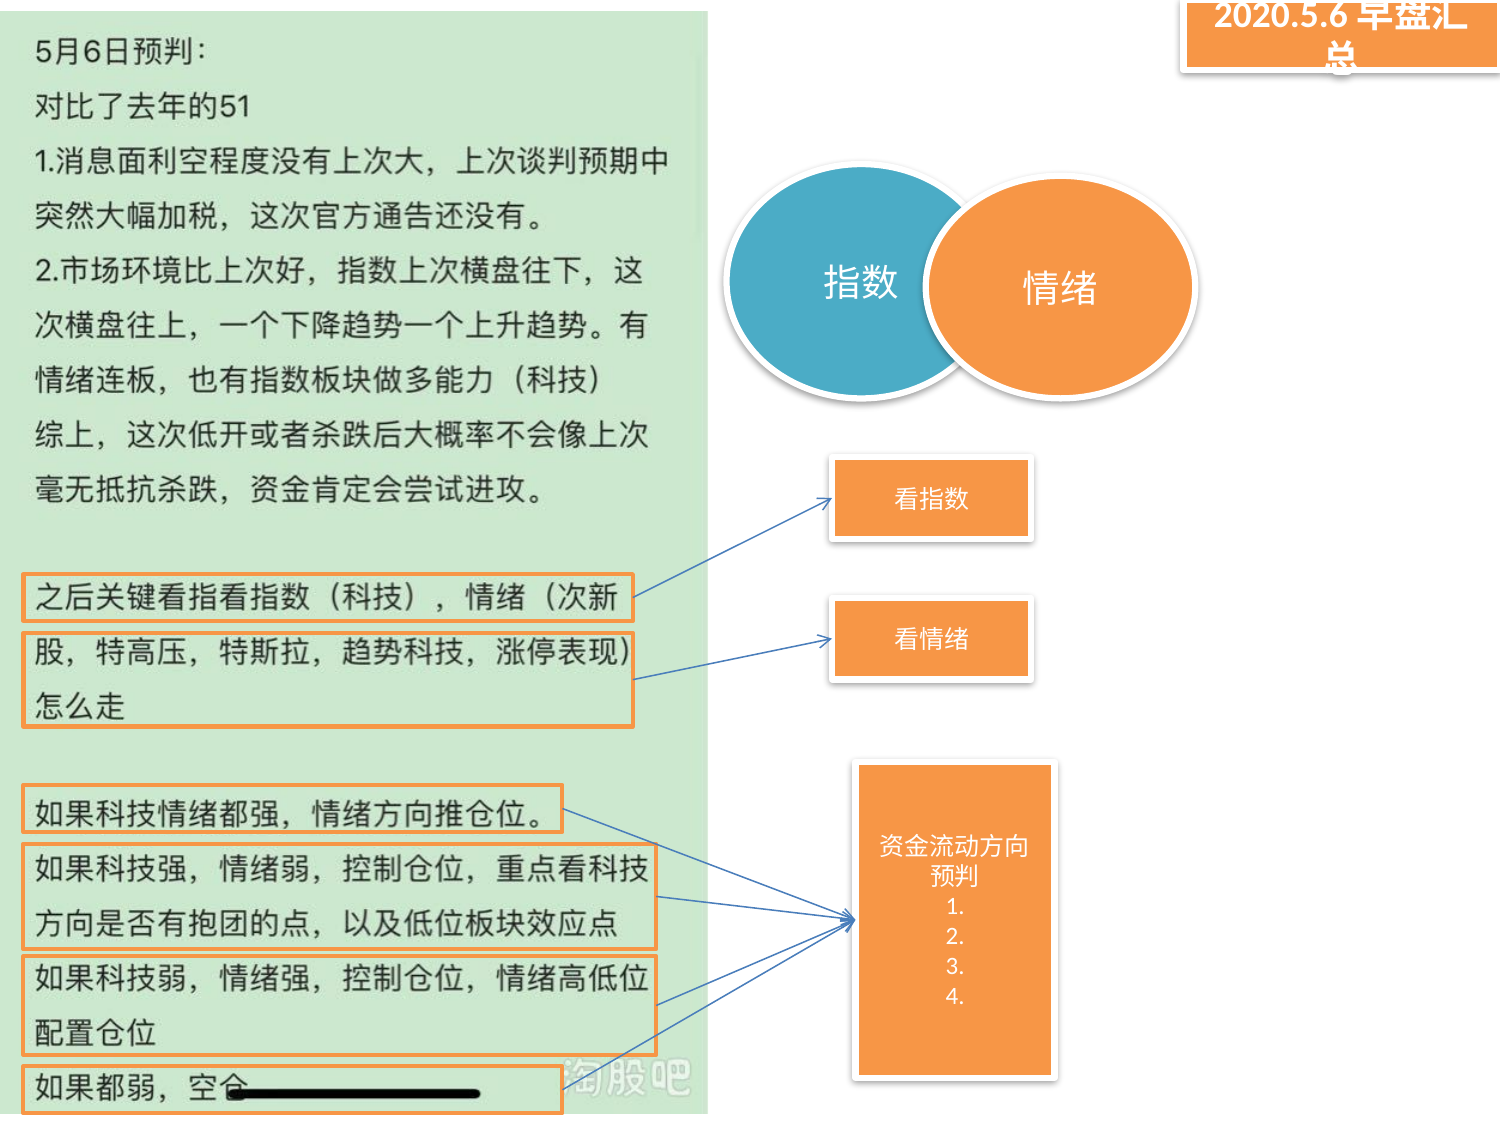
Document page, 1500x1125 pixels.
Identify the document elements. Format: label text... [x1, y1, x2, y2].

text_box 看指数 [829, 454, 1034, 542]
text_box 2020.5.6早盘汇总 [1180, 0, 1500, 73]
text_box 资金流动方向预判 1. 2. 3. 4. [852, 759, 1058, 1081]
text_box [632, 497, 833, 598]
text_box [655, 896, 856, 918]
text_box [562, 808, 856, 919]
picture [0, 11, 709, 1114]
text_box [562, 919, 856, 1091]
text_box 看情绪 [829, 595, 1034, 683]
text_box 情绪 [922, 172, 1199, 402]
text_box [632, 638, 833, 680]
text_box 指数 [723, 160, 966, 402]
